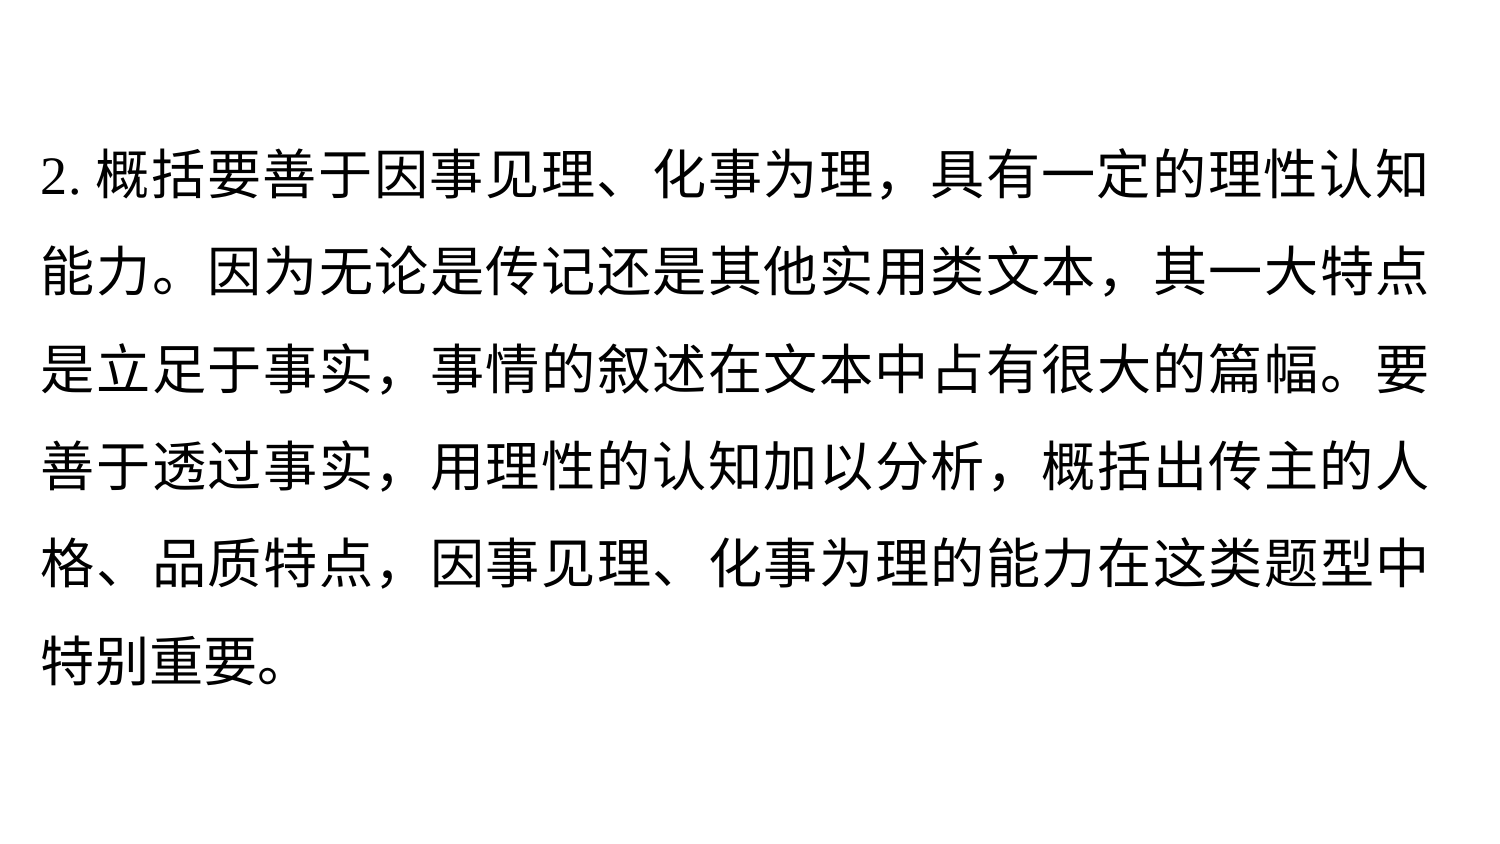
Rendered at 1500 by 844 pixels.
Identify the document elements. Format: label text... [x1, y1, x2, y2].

text_box 2.概括要善于因事见理、化事为理，具有一定的理性认知能力。因为无论是传记还是其他实用类文本，其一大特点是立足于事实，事情的叙述在文本中占有很大的篇幅。要善于透过事实，用理性的认知加以分析，概括出传主的人格、品质特点，因事见理、化事为理的能力在这类题型中特别重要。 [25, 100, 1445, 700]
